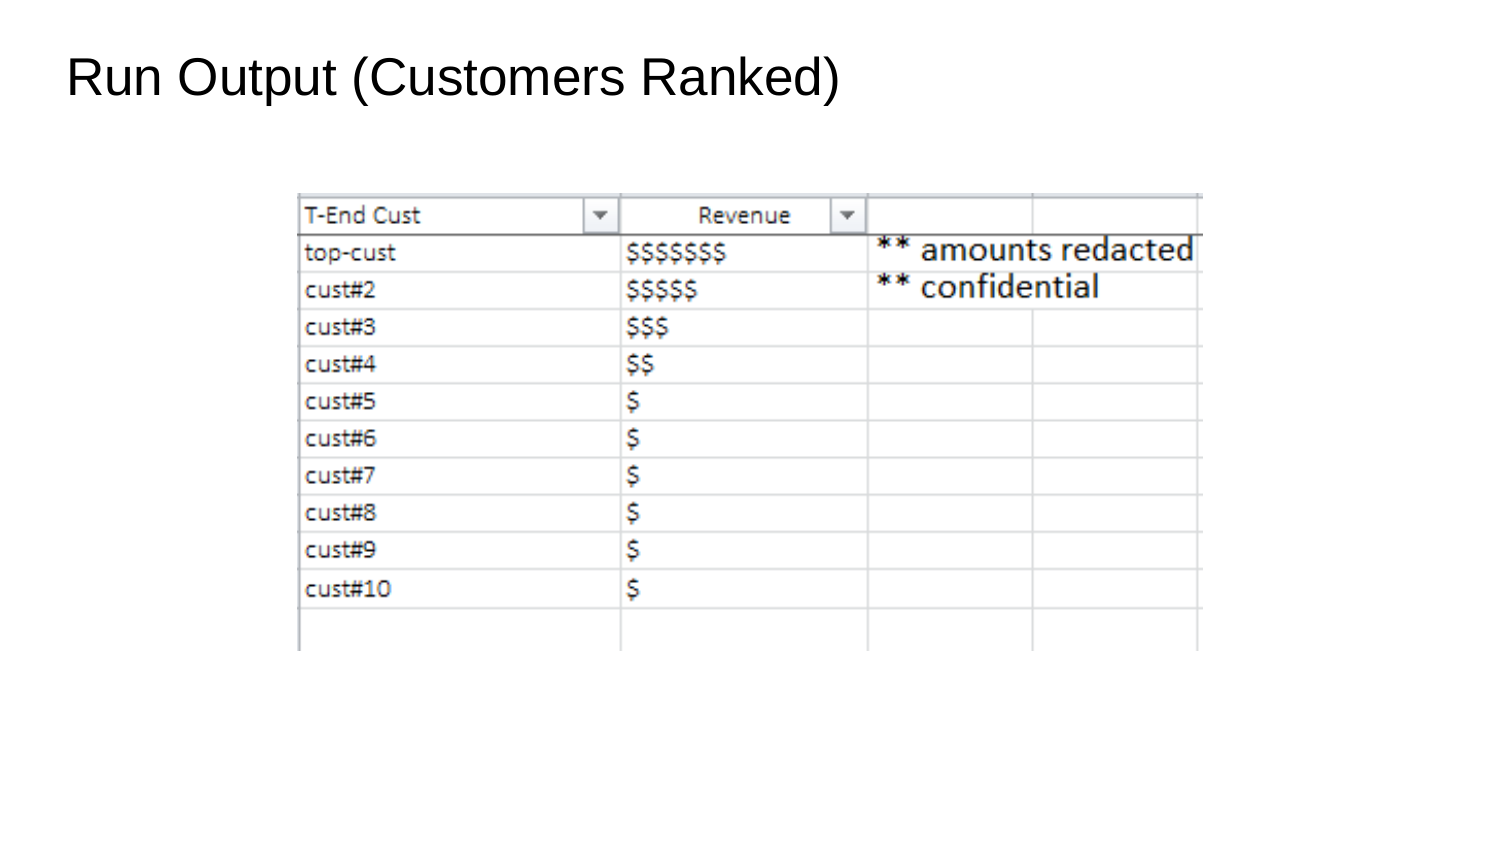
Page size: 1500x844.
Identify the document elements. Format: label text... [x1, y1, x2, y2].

picture [297, 193, 1203, 651]
title Run Output (Customers Ranked) [51, 27, 1449, 122]
